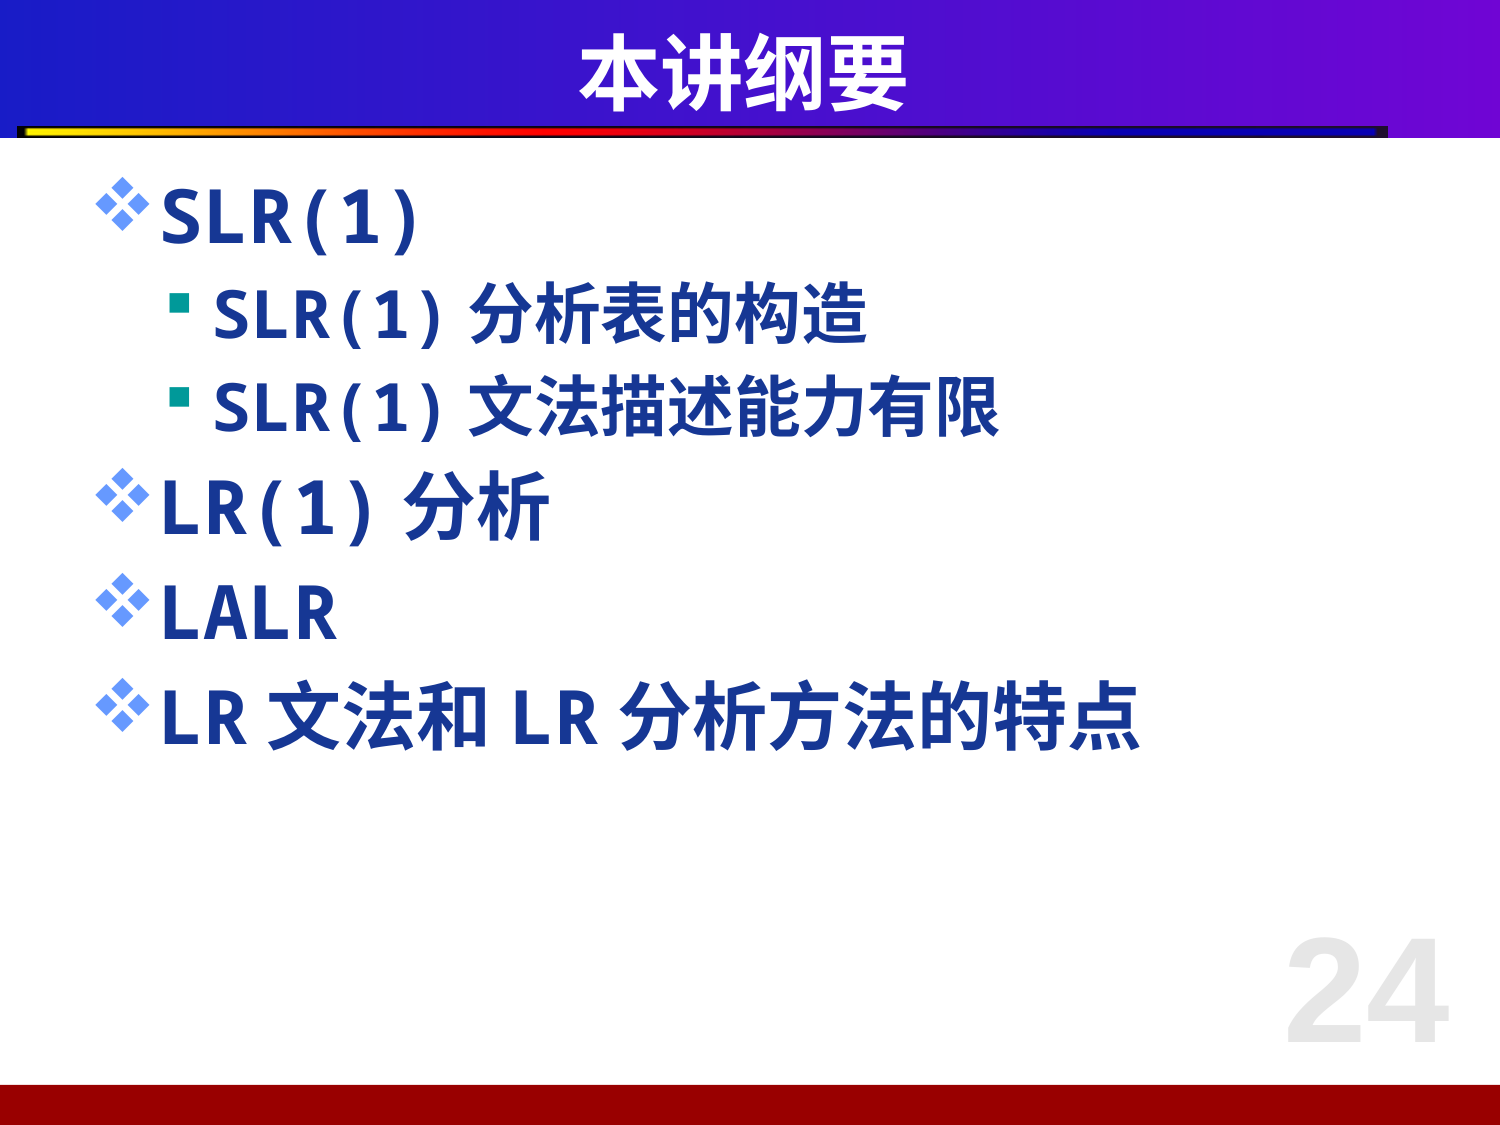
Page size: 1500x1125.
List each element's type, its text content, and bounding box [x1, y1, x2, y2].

list SLR(1) SLR(1)分析表的构造 SLR(1)文法描述能力有限 LR(1)分析 LALR LR文法和LR分析方法的特点 [74, 160, 1426, 1023]
title 本讲纲要 [49, 24, 1438, 118]
slide_number 24 [1234, 904, 1500, 1118]
picture [17, 126, 1388, 138]
